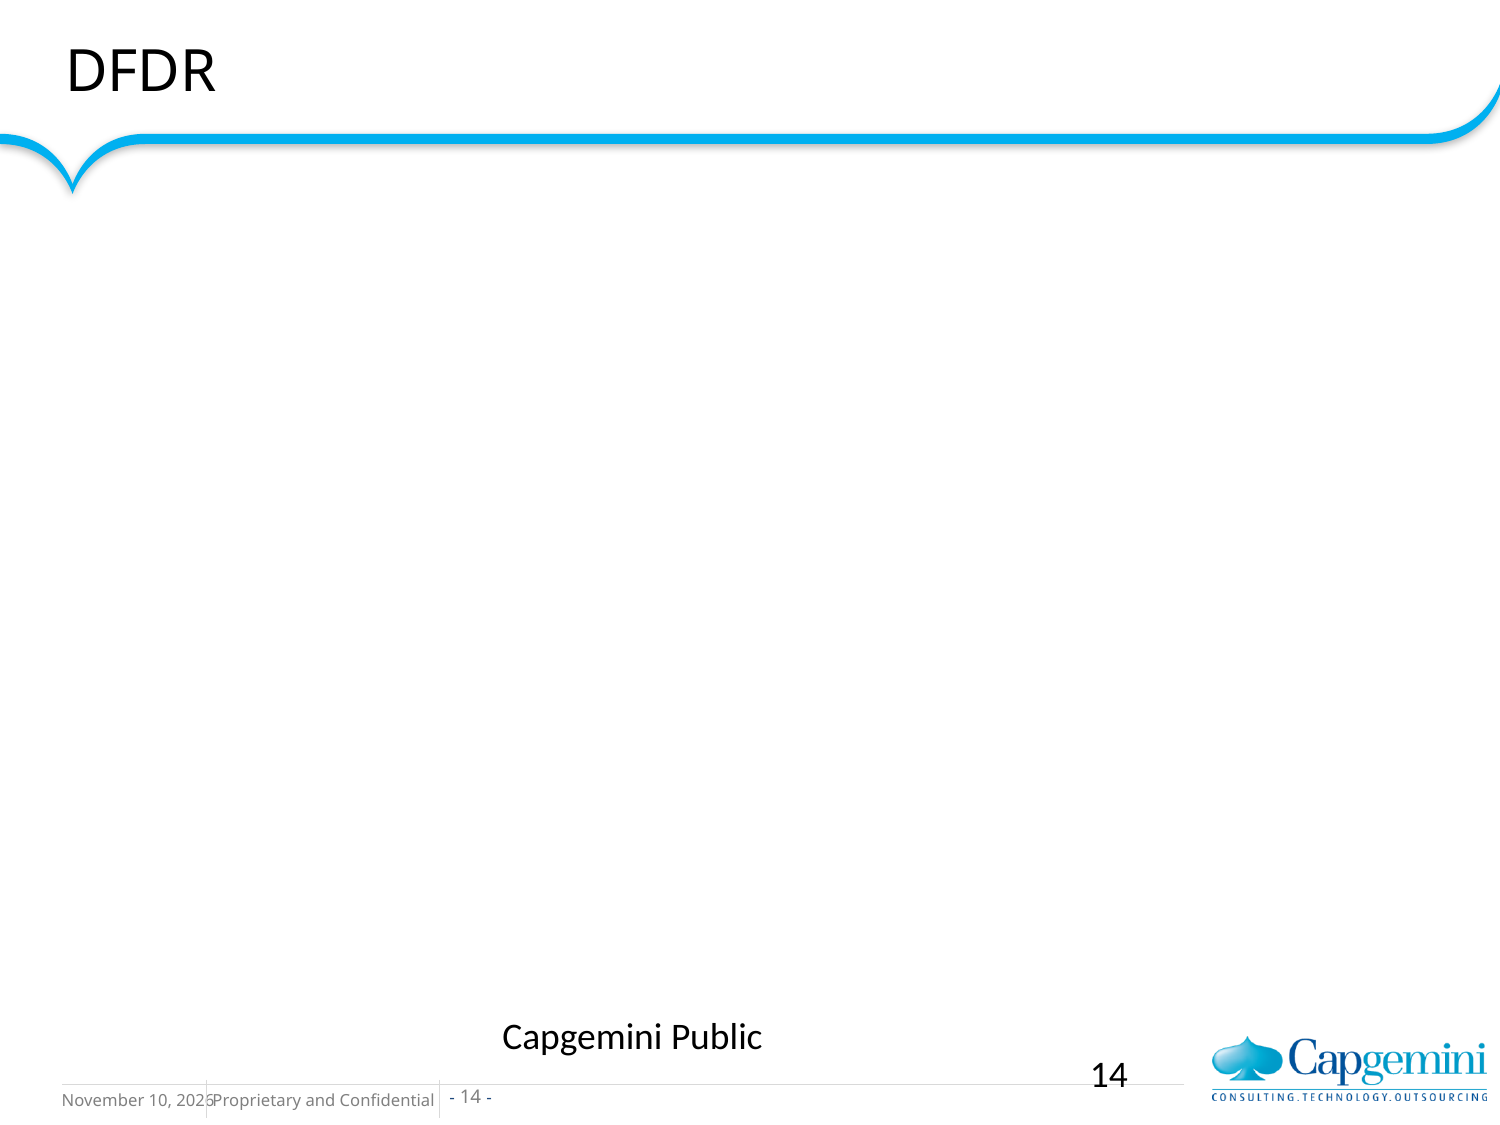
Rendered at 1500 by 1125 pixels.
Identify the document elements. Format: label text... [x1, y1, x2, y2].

picture [1249, 1036, 1487, 1101]
title DFDR [50, 3, 1400, 134]
slide_number 14 [1074, 1042, 1425, 1103]
footer Capgemini Public [487, 1004, 963, 1065]
picture [1212, 1036, 1247, 1042]
